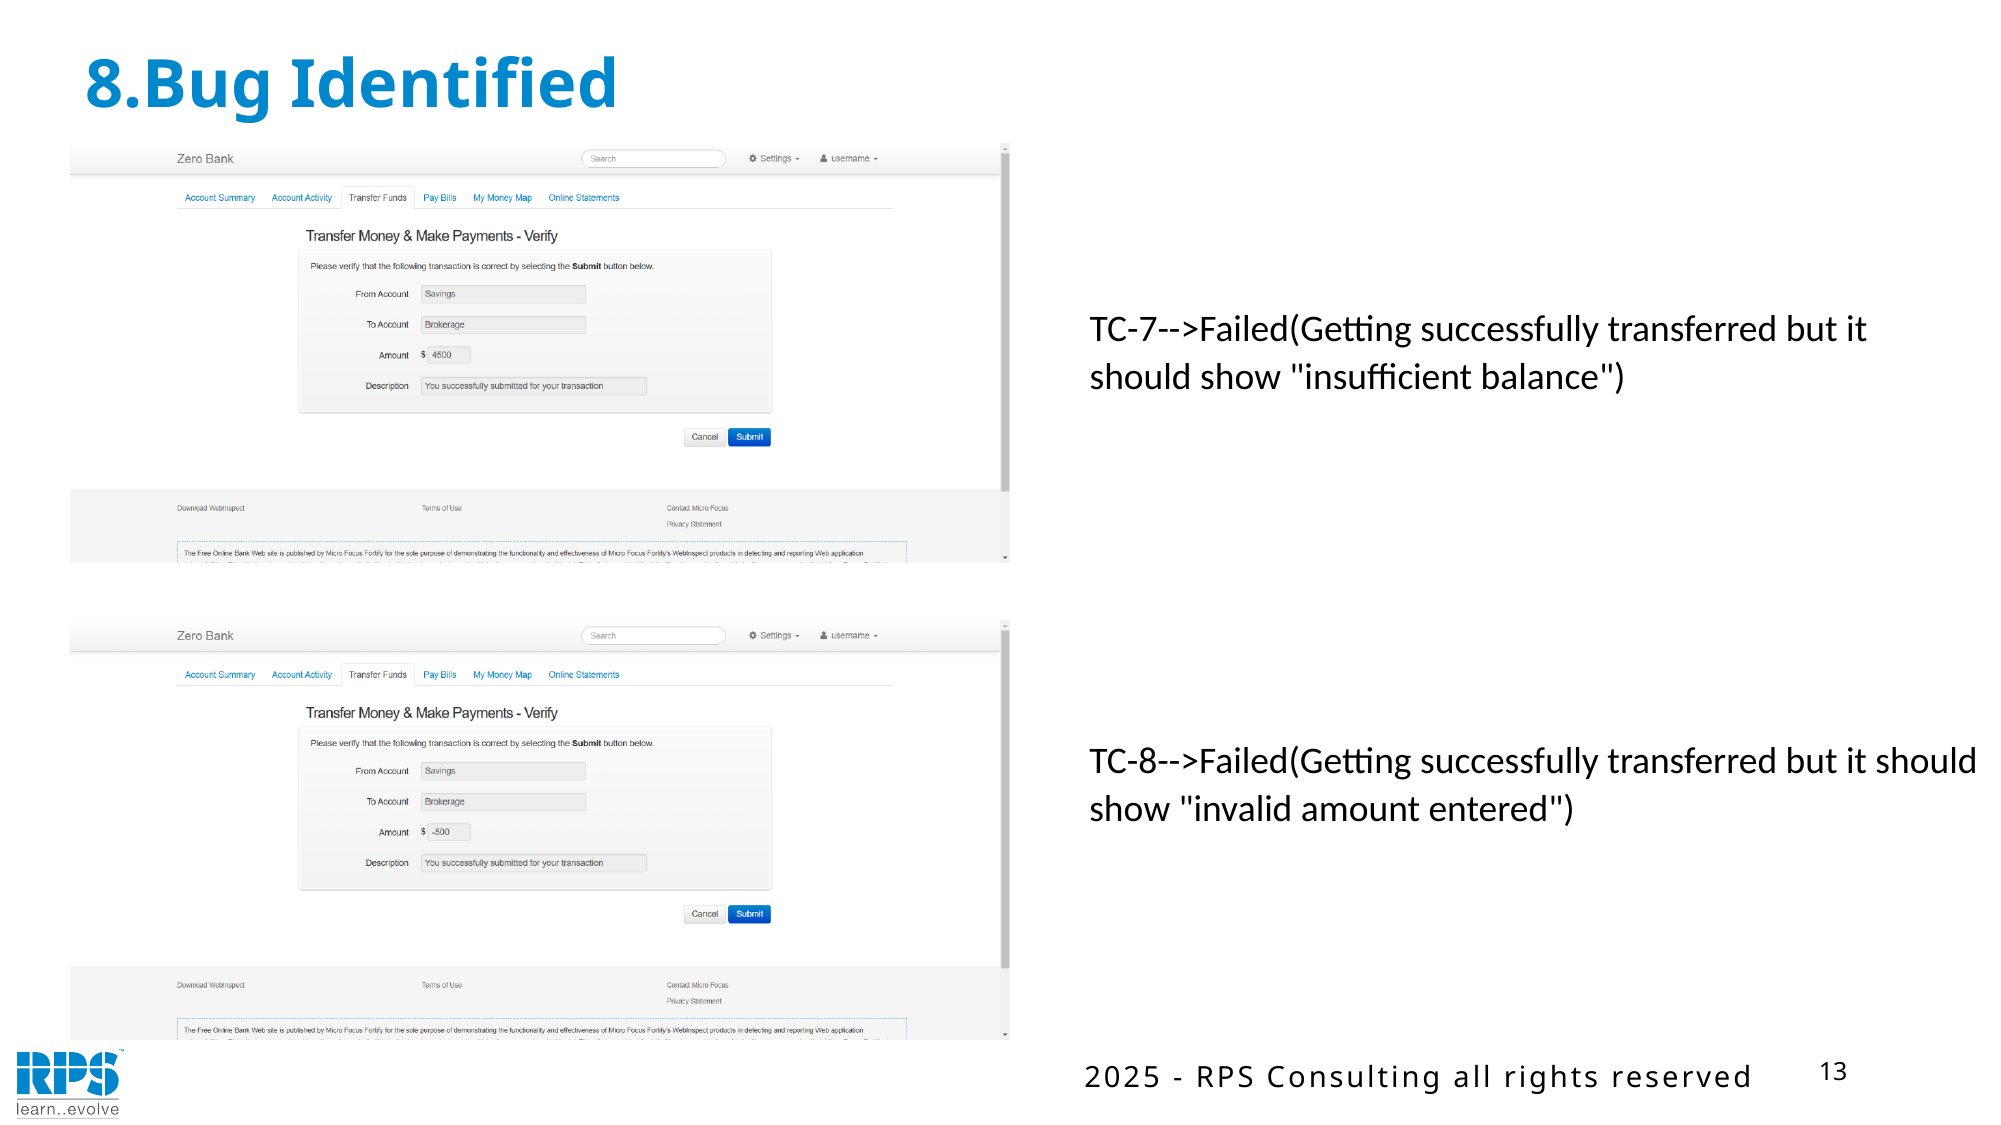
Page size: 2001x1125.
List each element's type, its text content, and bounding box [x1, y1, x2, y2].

picture [70, 620, 1010, 1040]
slide_number 13 [1412, 1042, 1863, 1103]
text_box 2025 - RPS Consulting all rights reserved [725, 1052, 1412, 1094]
picture [17, 1048, 125, 1120]
text_box 8.Bug Identified [70, 33, 1078, 129]
picture [70, 143, 1010, 563]
text_box TC-8-->Failed(Getting successfully transferred but it should show "invalid amount entered") [1010, 725, 2000, 837]
text_box TC-7-->Failed(Getting successfully transferred but it should show "insufficient balance") [1010, 293, 1968, 405]
